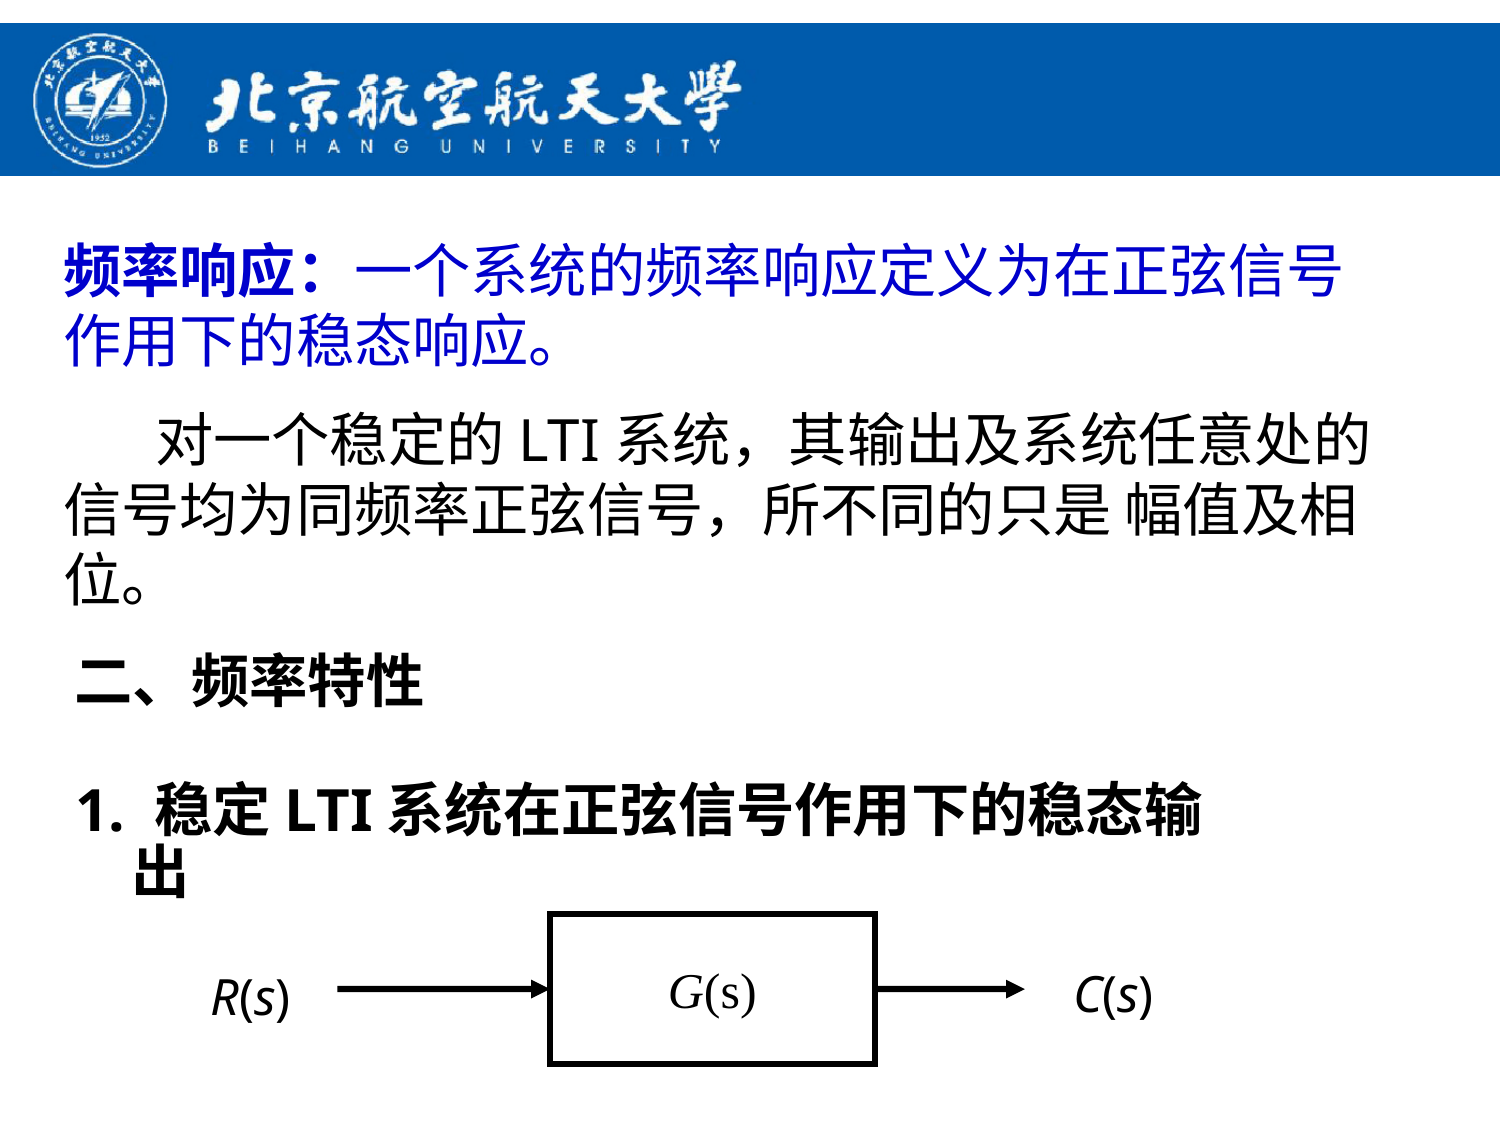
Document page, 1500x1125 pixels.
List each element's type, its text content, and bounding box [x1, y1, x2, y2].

text_box 二、频率特性 [60, 645, 1273, 733]
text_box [187, 913, 1178, 1065]
picture [0, 23, 1500, 176]
text_box 频率响应：一个系统的频率响应定义为在正弦信号作用下的稳态响应。 对一个稳定的LTI系统，其输出及系统任意处的信号均为同频率正弦信号，所不同的只是 幅值及相位。 [48, 226, 1396, 621]
text_box 1. 稳定LTI系统在正弦信号作用下的稳态输出 [60, 773, 1273, 861]
